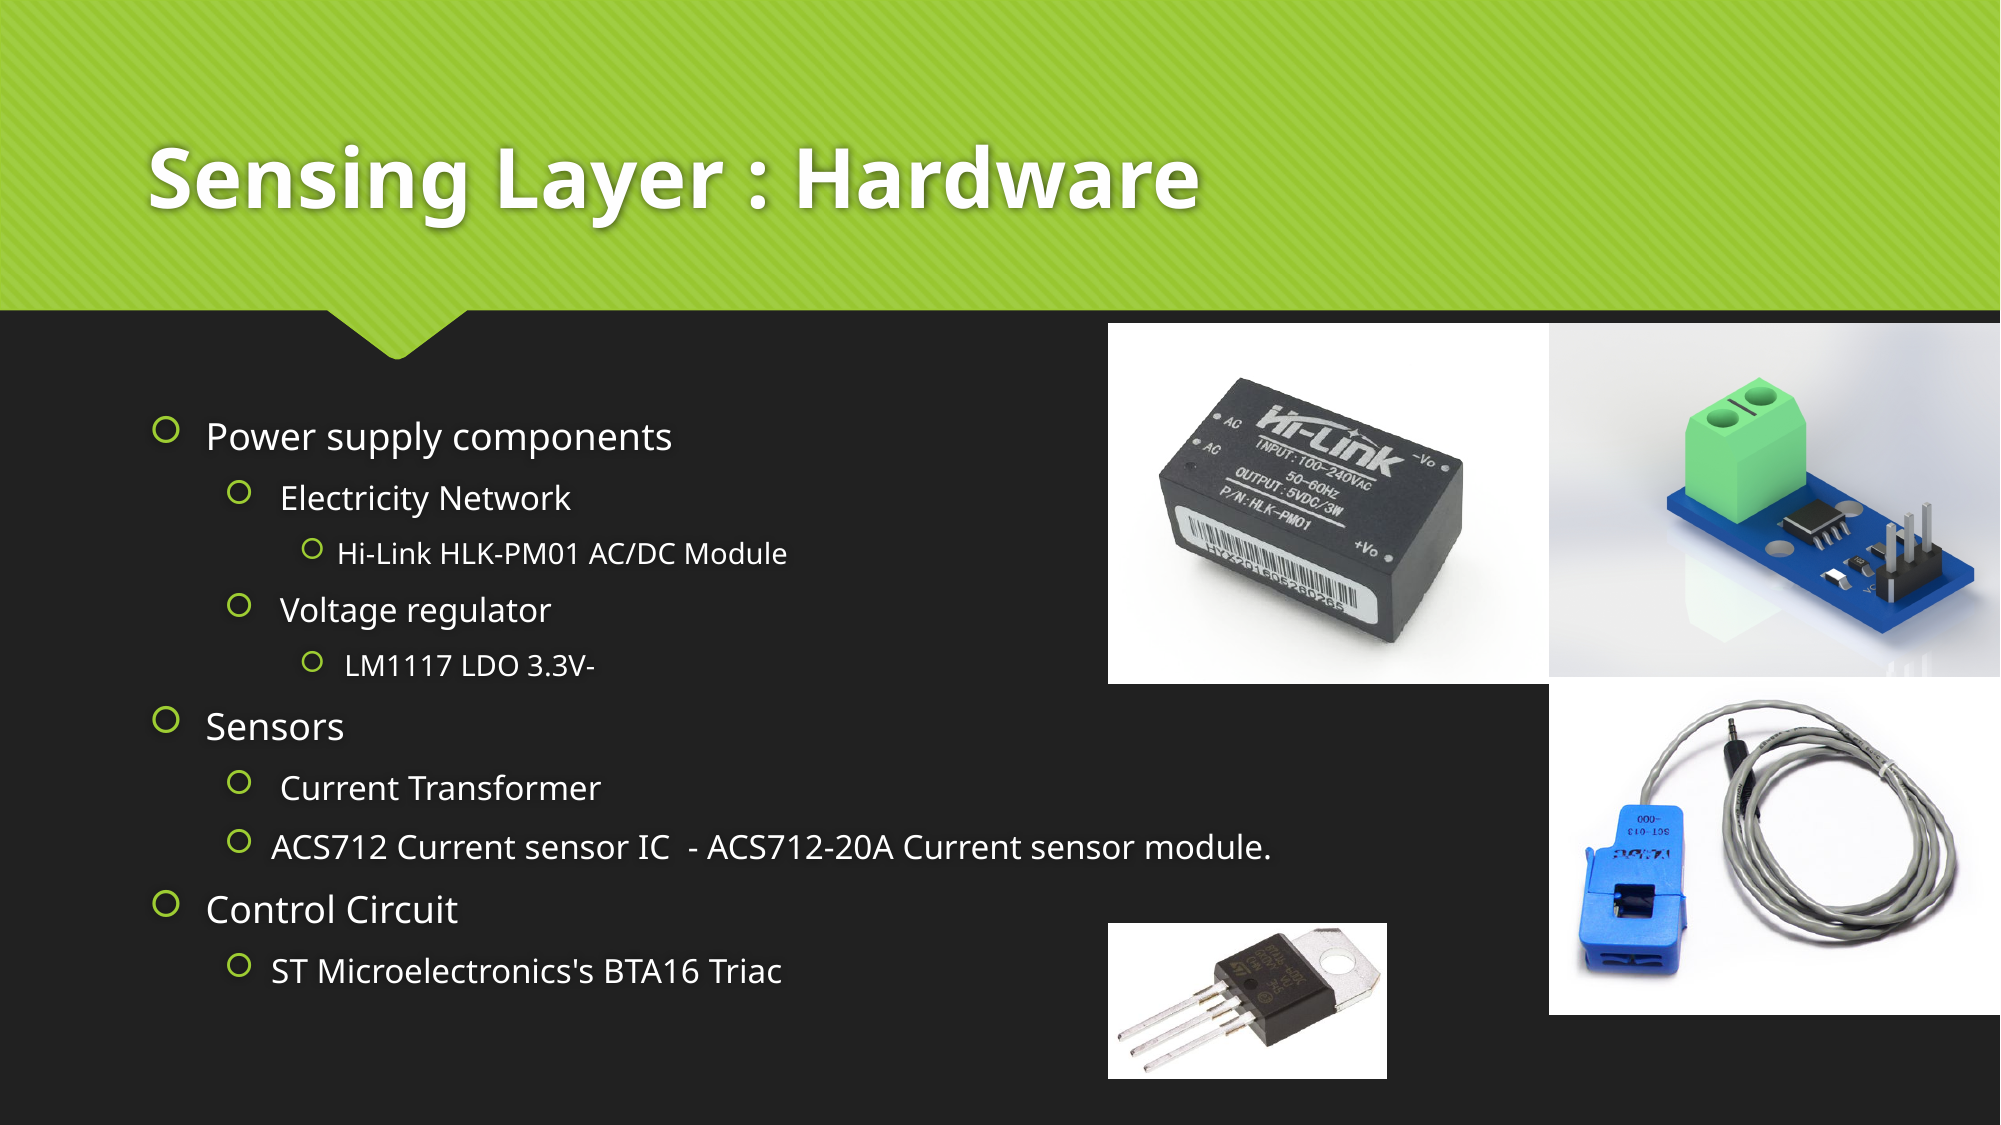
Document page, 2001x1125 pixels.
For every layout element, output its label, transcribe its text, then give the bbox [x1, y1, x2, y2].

list Power supply components Electricity Network Hi-Link HLK-PM01 AC/DC Module Voltage regulator LM1117 LDO 3.3V- Sensors Current Transformer ACS712 Current sensor IC - ACS712-20A Current sensor module. Control Circuit ST Microelectronics's BTA16 Triac [134, 364, 1866, 1039]
title Sensing Layer : Hardware [132, 73, 1868, 233]
picture [1108, 923, 1387, 1080]
picture [1108, 323, 2000, 1015]
